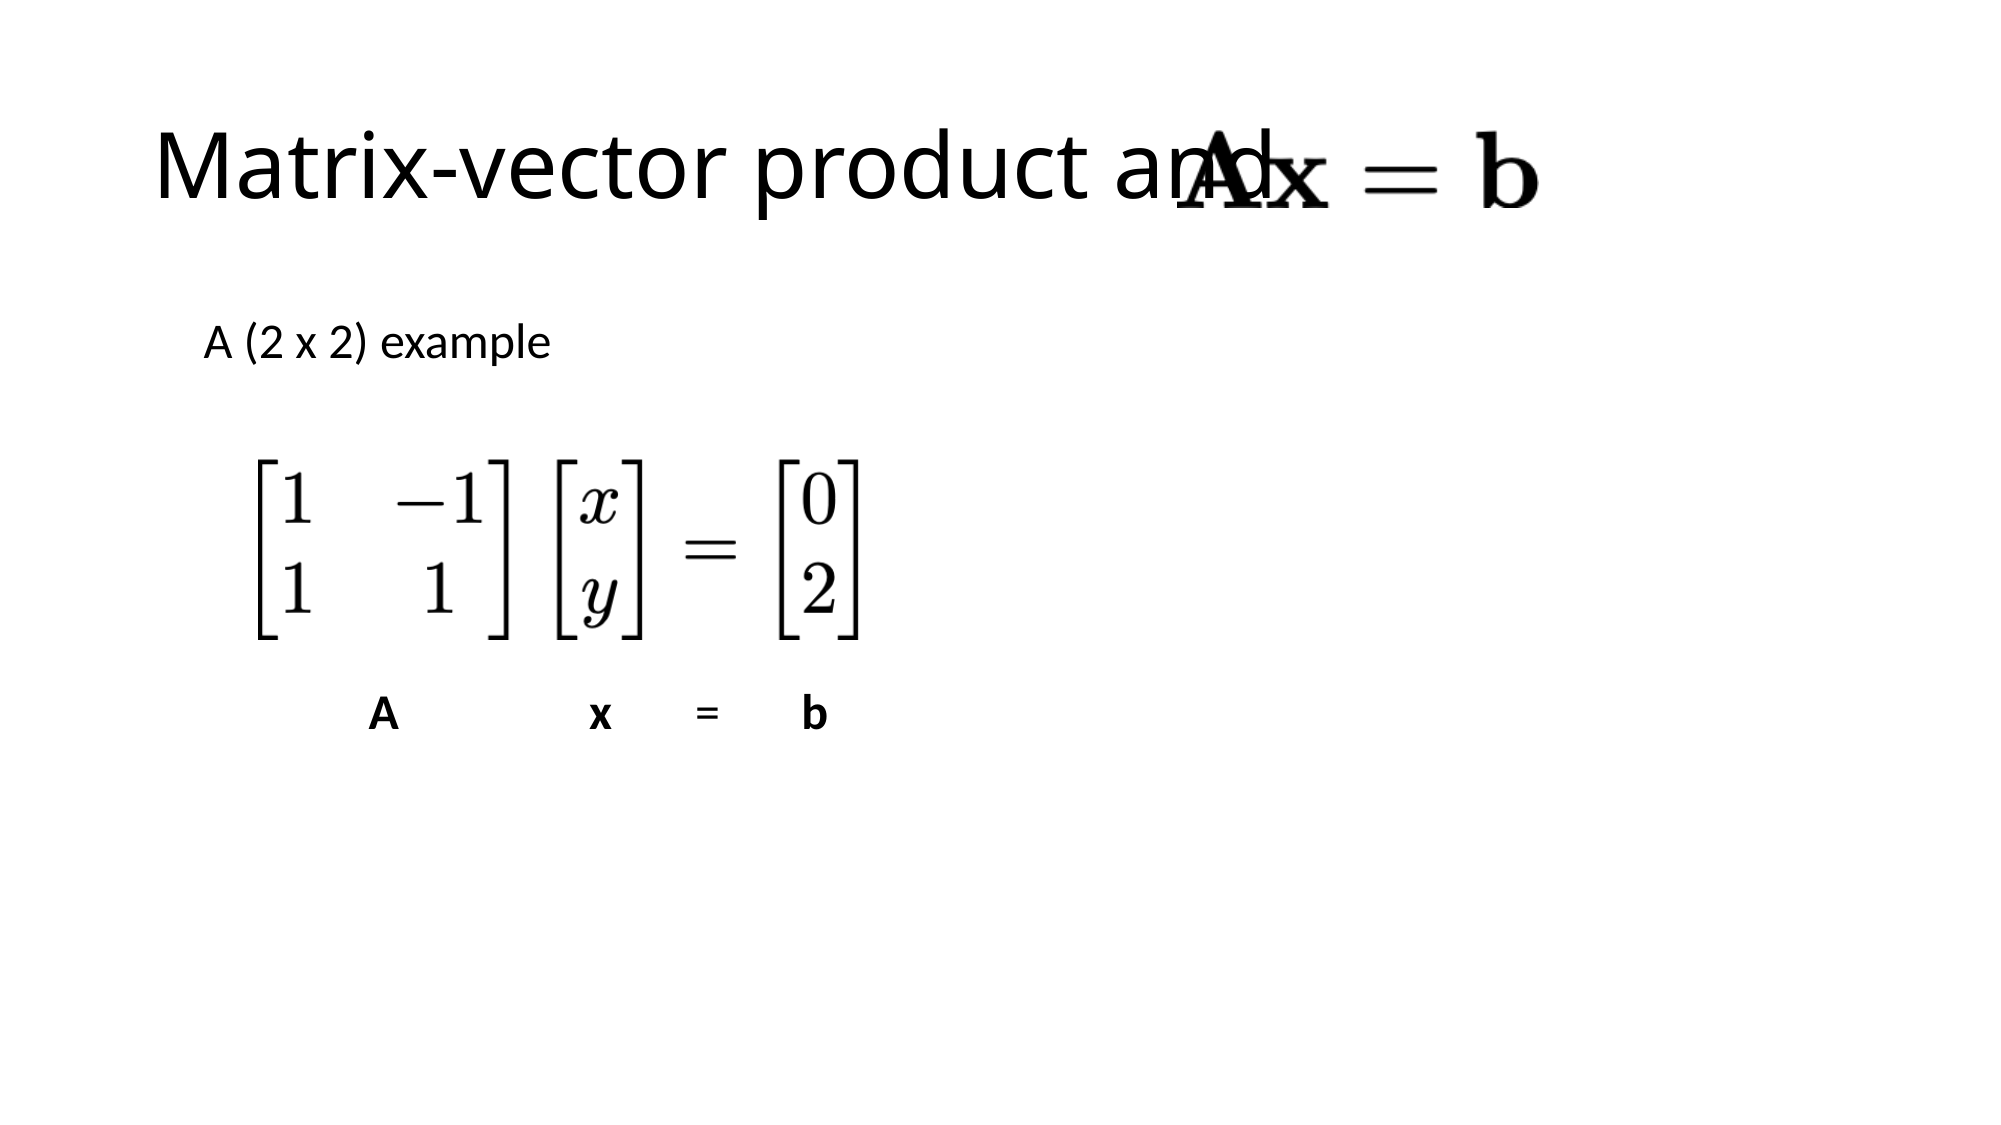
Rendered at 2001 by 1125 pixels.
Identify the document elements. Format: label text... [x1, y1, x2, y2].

picture [258, 458, 859, 640]
picture [1177, 129, 1539, 208]
text_box = [680, 671, 743, 747]
title Matrix-vector product and [137, 59, 1863, 278]
text_box x [574, 671, 637, 747]
text_box A [353, 671, 417, 747]
text_box b [786, 671, 849, 747]
text_box A (2 x 2) example [188, 301, 1146, 377]
